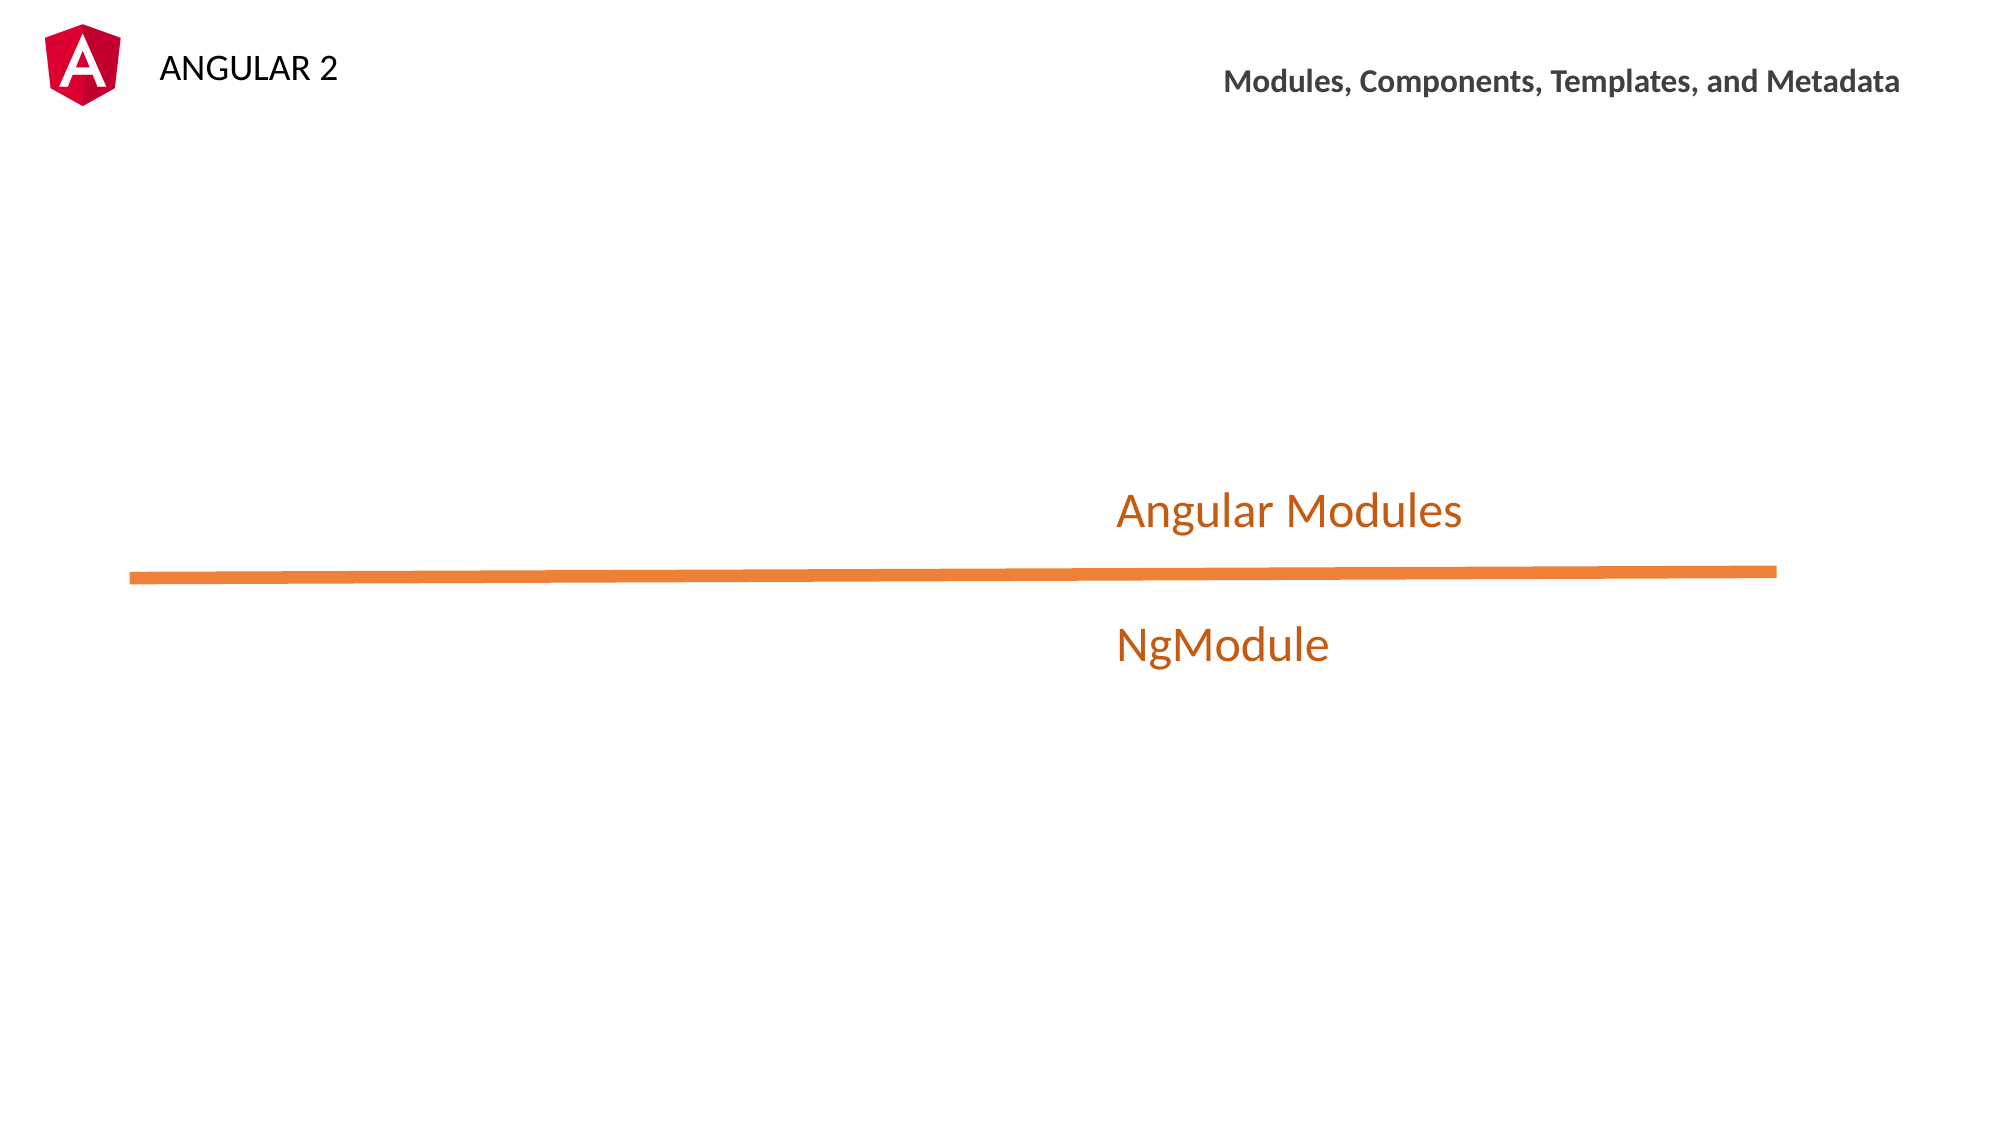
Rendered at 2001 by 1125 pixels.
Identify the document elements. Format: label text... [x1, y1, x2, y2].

text_box NgModule [1101, 603, 1491, 679]
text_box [129, 571, 1777, 579]
text_box Modules, Components, Templates, and Metadata [1208, 52, 1925, 107]
picture [31, 19, 138, 112]
text_box Angular Modules [1101, 470, 1491, 546]
